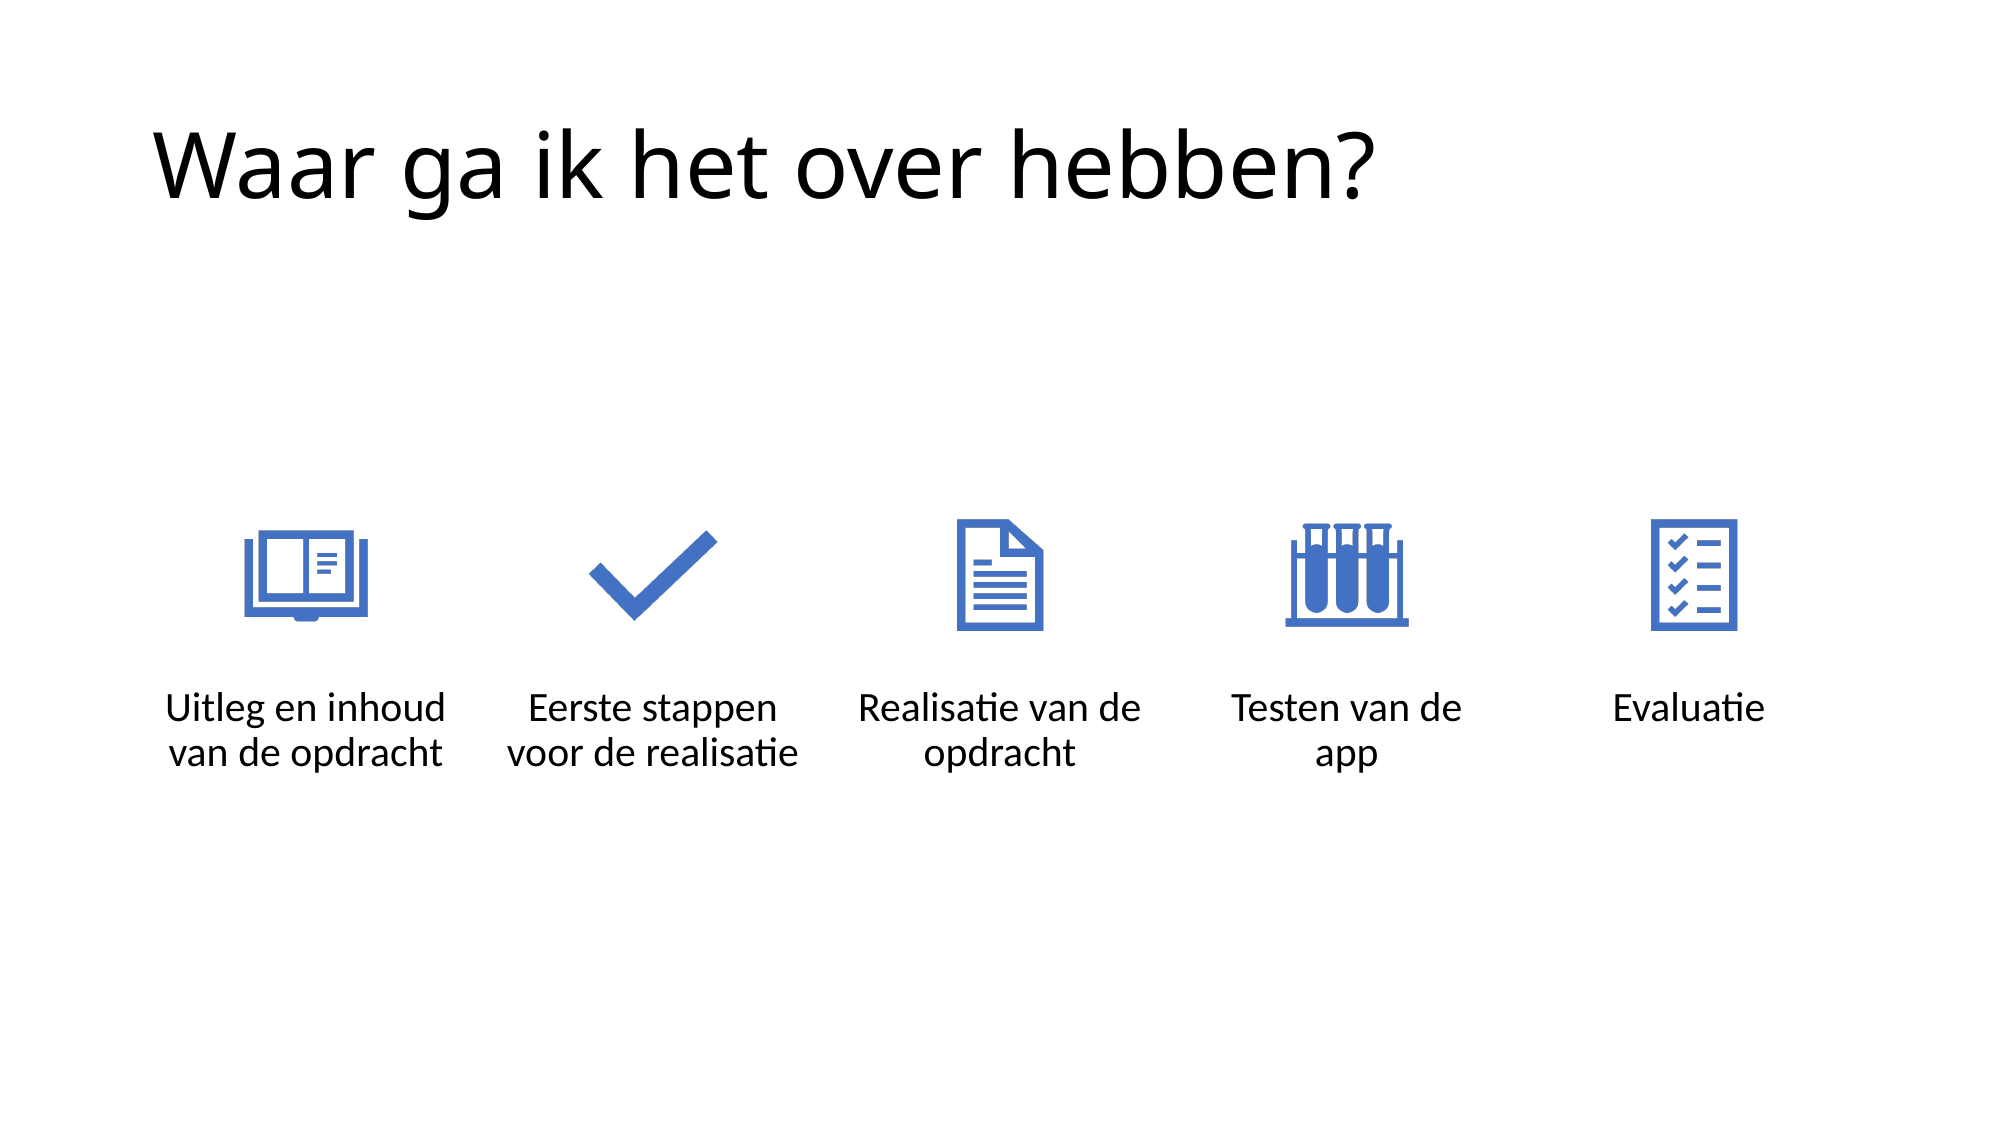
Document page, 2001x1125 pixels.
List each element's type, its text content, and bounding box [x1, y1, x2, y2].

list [137, 299, 1863, 1014]
title Waar ga ik het over hebben? [137, 59, 1863, 278]
